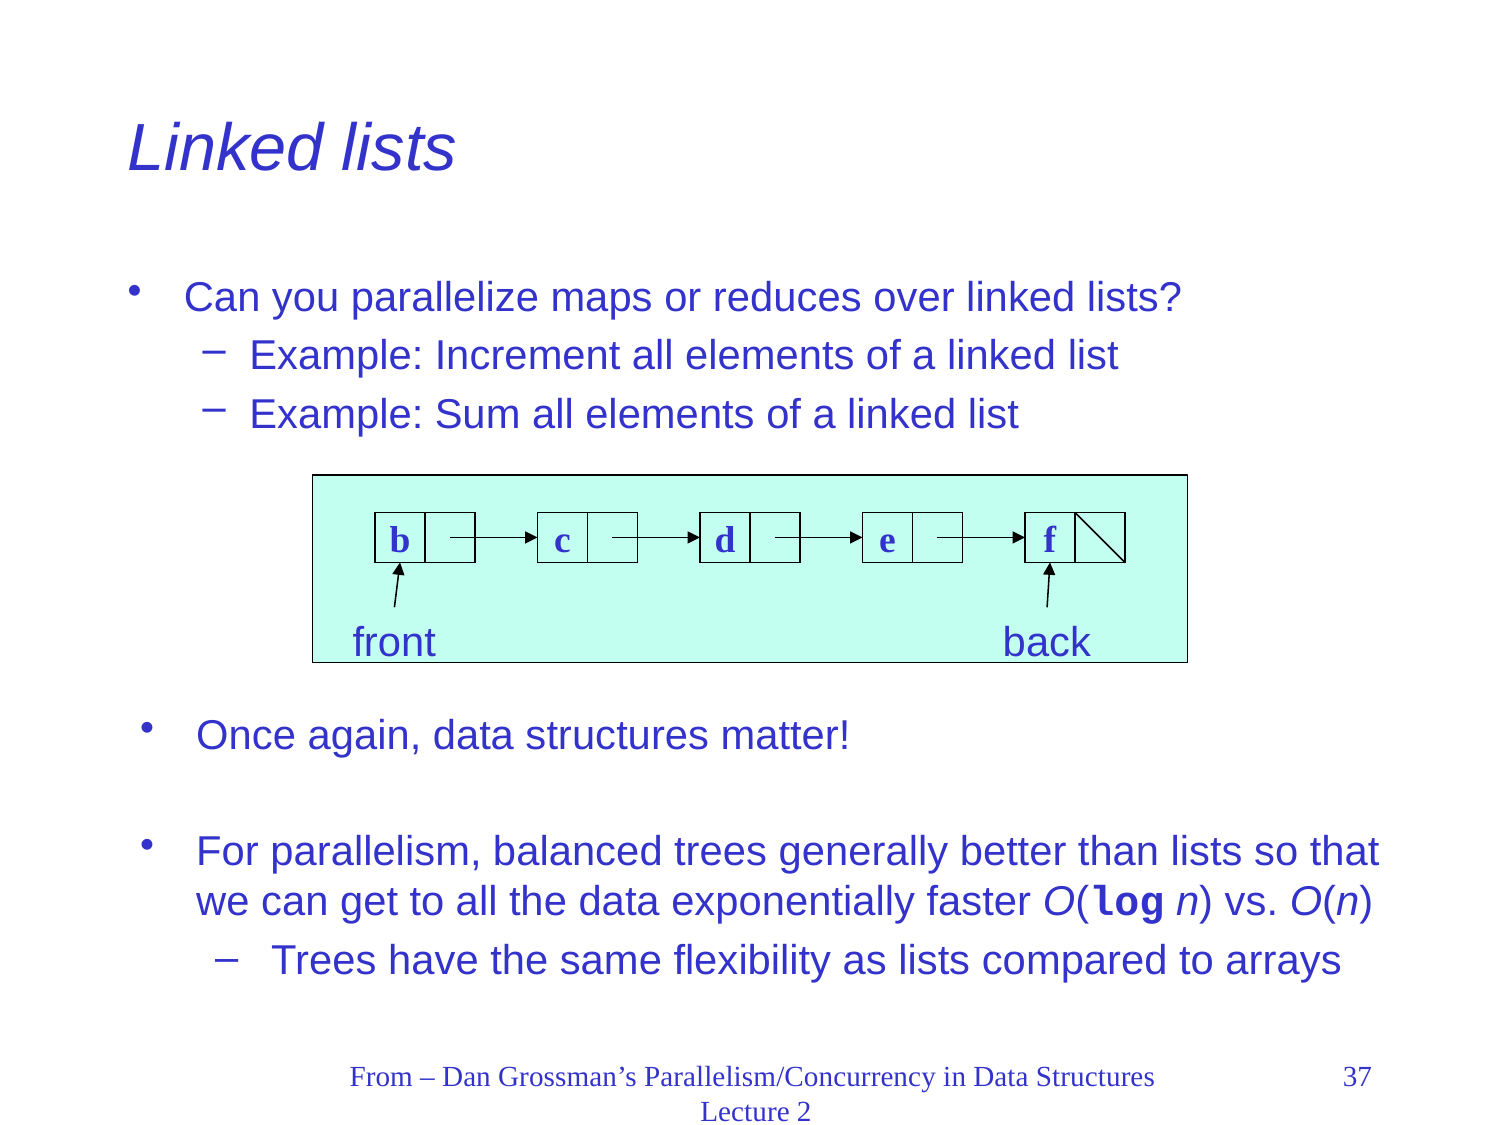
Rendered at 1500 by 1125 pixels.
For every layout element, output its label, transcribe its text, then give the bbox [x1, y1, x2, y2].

title Linked lists [112, 49, 1388, 238]
list Can you parallelize maps or reduces over linked lists? Example: Increment all elements of a linked list Example: Sum all elements of a linked list [112, 262, 1388, 476]
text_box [337, 512, 1126, 674]
footer From – Dan Grossman’s Parallelism/Concurrency in Data Structures Lecture 2 [287, 1049, 1226, 1125]
text_box [312, 474, 1188, 663]
slide_number 37 [1226, 1049, 1388, 1125]
text_box Once again, data structures matter! For parallelism, balanced trees generally better than lists so that we can get to all the data exponentially faster O(log n) vs. O(n) Trees have the same flexibility as lists compared to arrays [124, 699, 1413, 1013]
